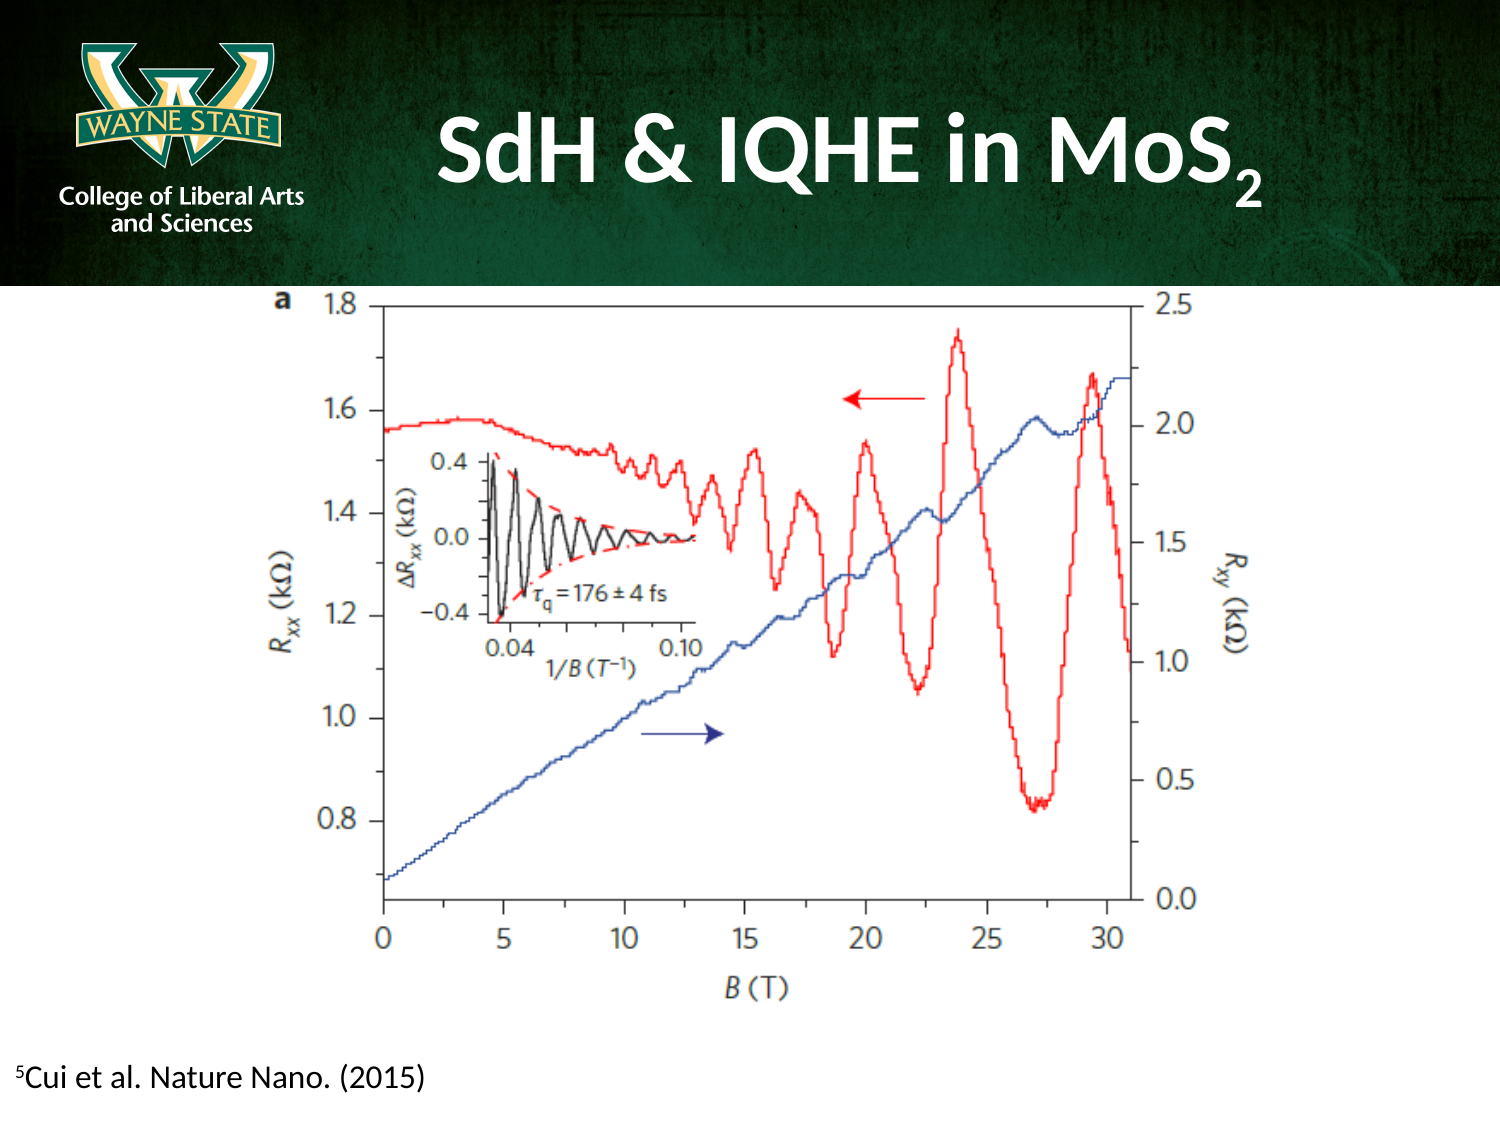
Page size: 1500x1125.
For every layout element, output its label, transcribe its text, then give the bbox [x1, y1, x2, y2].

footer 5Cui et al. Nature Nano. (2015) [0, 1042, 475, 1103]
picture [0, 0, 1500, 1014]
